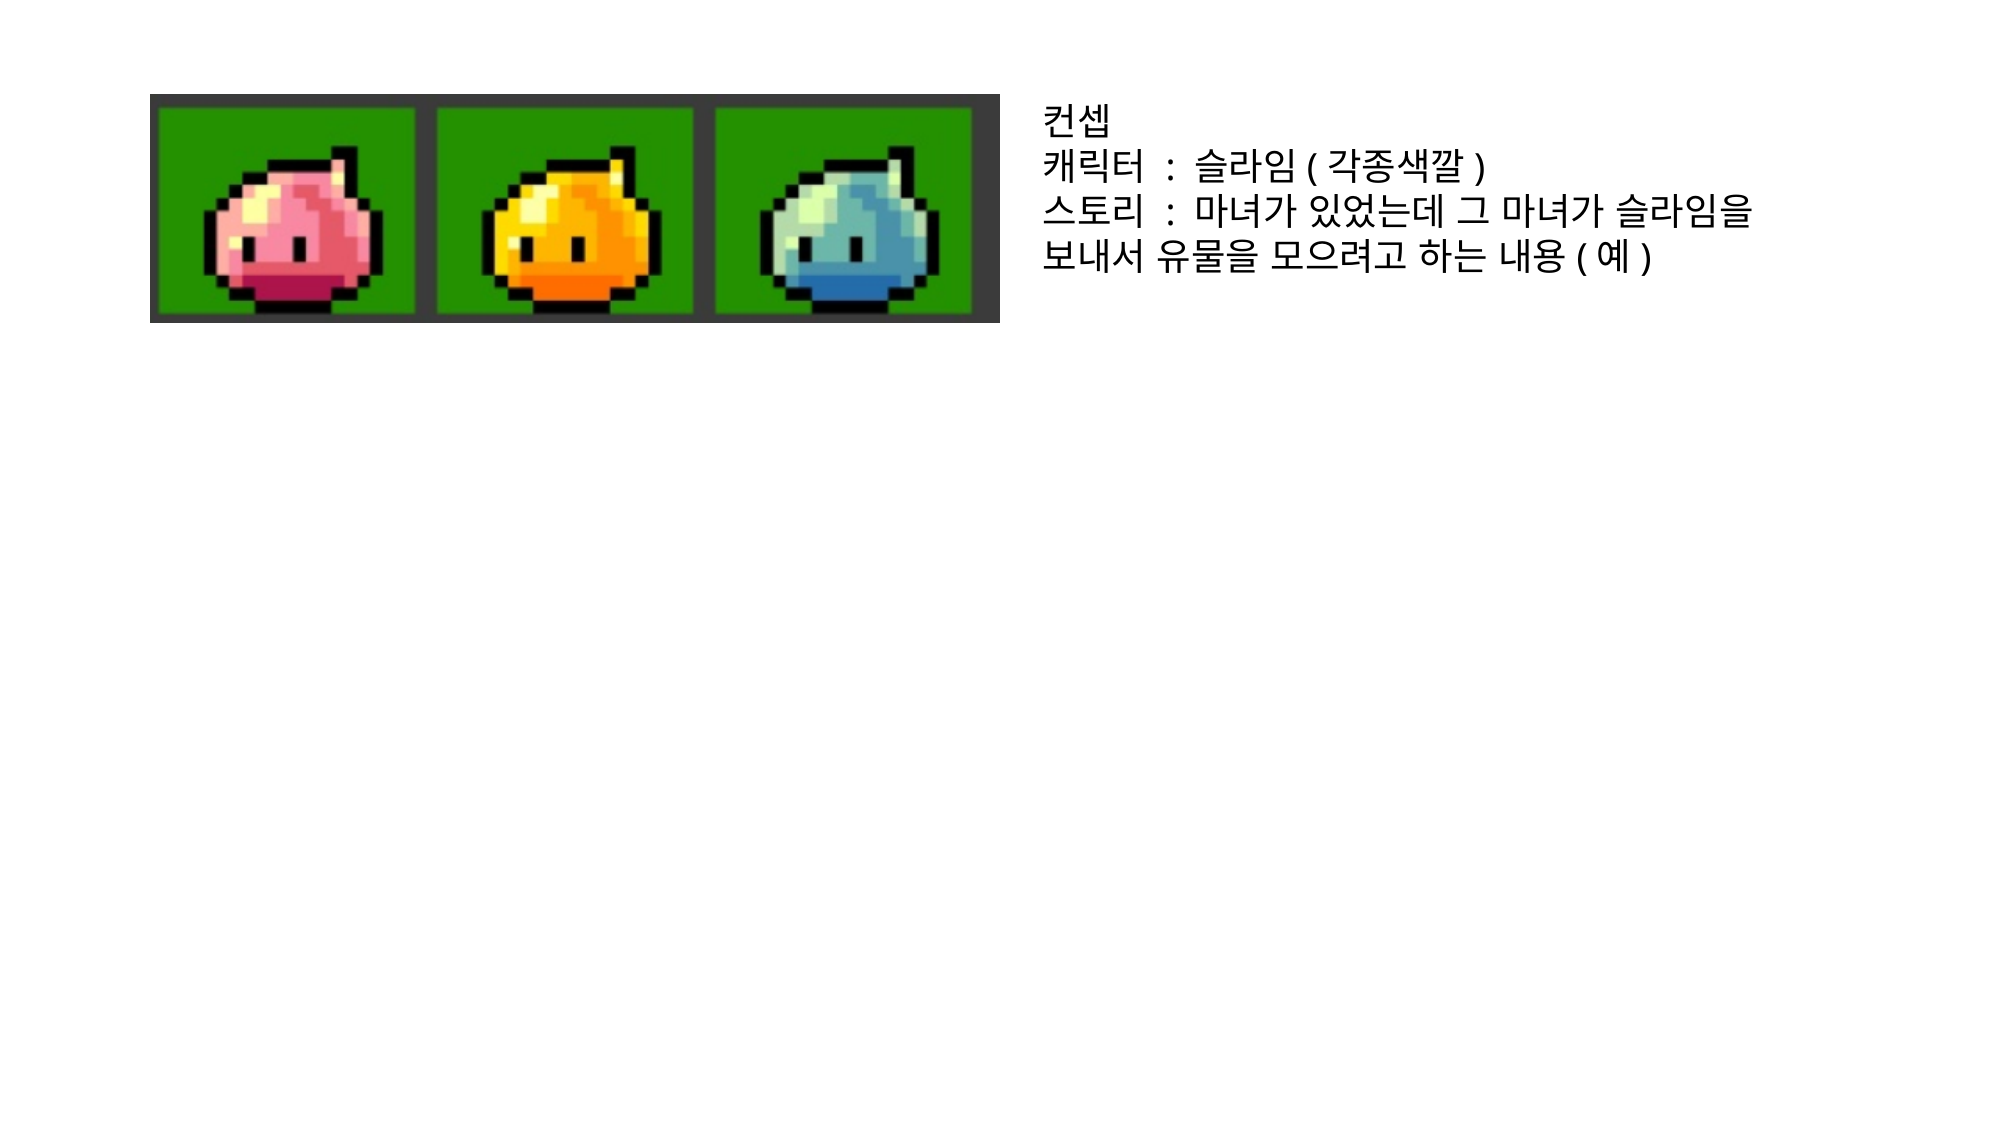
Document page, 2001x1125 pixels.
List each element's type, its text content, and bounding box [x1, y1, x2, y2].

picture [149, 94, 1000, 323]
text_box 컨셉 캐릭터 : 슬라임(각종색깔) 스토리 : 마녀가 있었는데 그 마녀가 슬라임을 보내서 유물을 모으려고 하는 내용(예) [1027, 90, 1893, 376]
